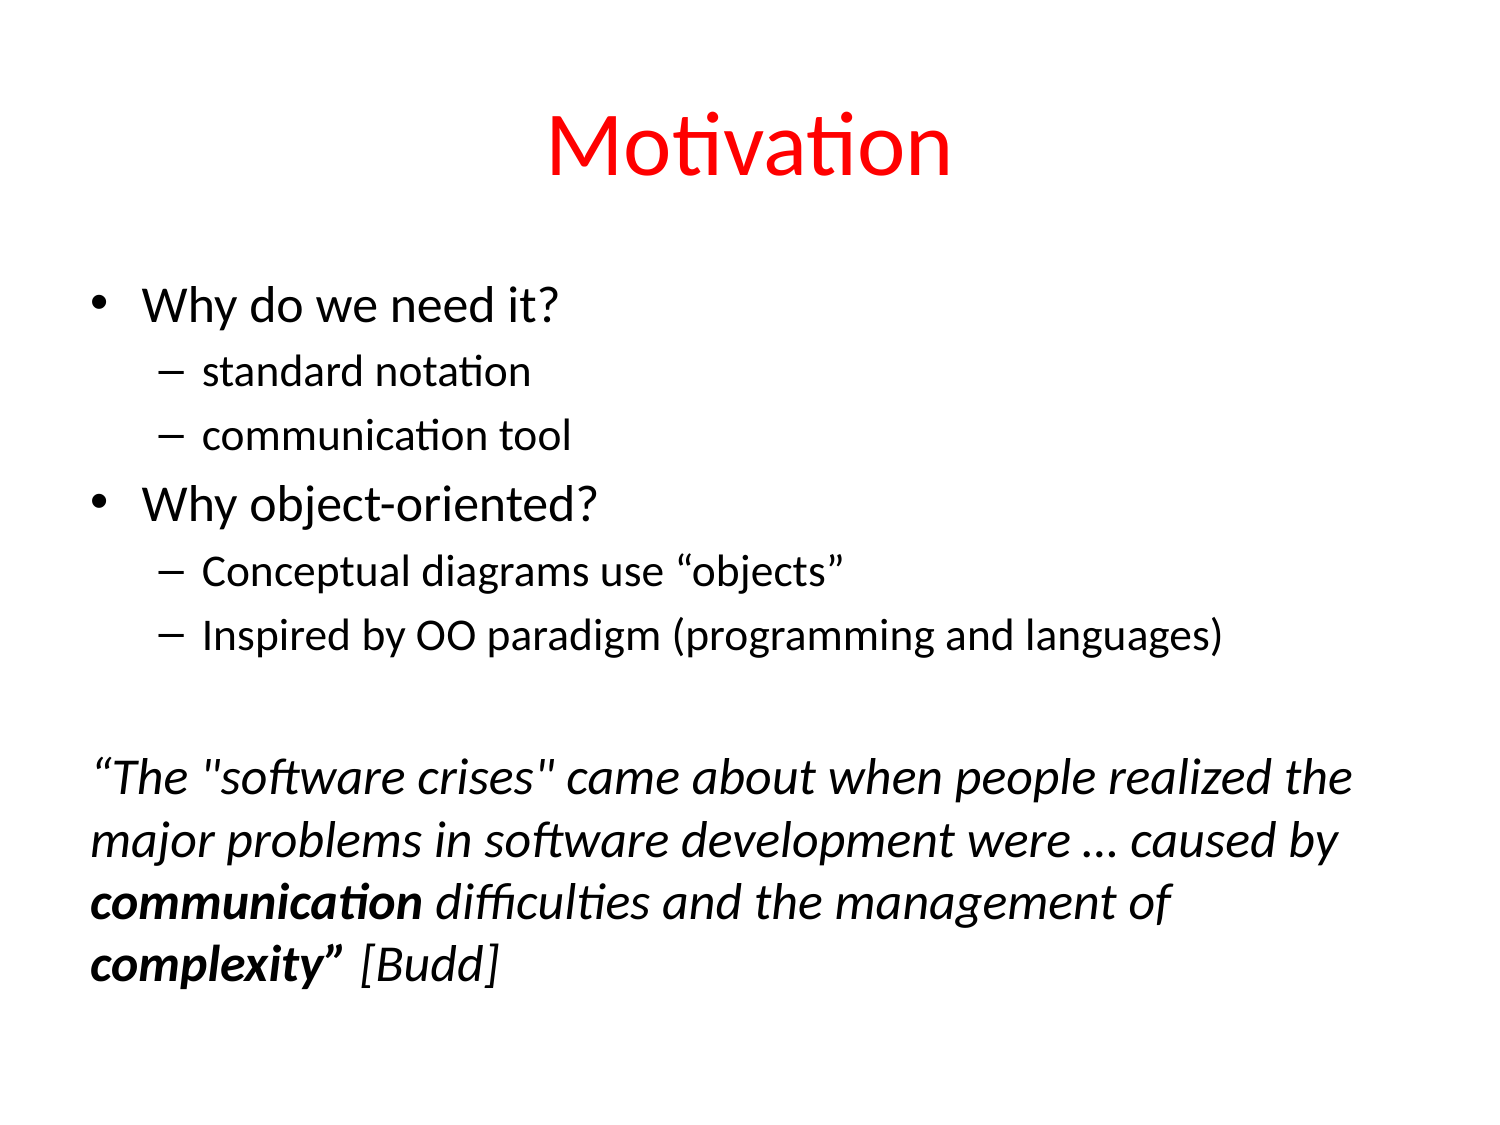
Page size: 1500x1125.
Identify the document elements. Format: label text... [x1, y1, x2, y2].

title Motivation [75, 45, 1425, 233]
list Why do we need it? standard notation communication tool Why object-oriented? Conceptual diagrams use “objects” Inspired by OO paradigm (programming and languages) “The "software crises" came about when people realized the major problems in software development were … caused by communication difficulties and the management of complexity” [Budd] [75, 262, 1425, 1005]
